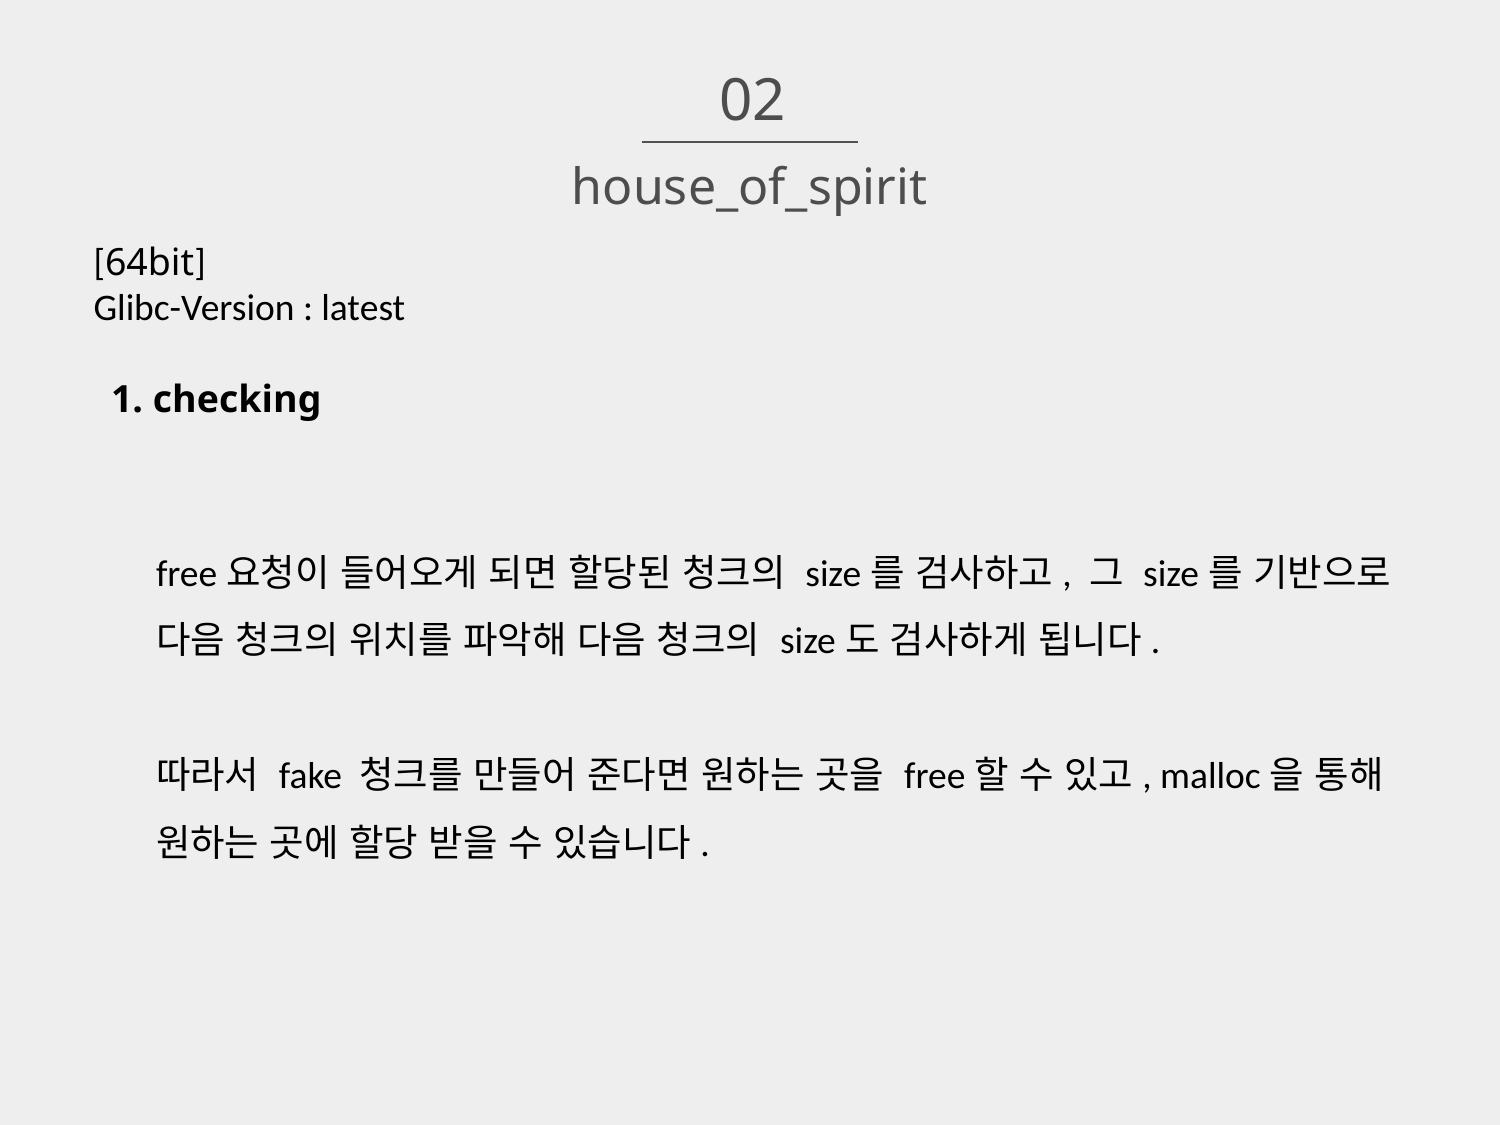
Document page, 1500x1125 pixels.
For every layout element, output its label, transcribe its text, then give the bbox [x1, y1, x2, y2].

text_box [565, 54, 935, 224]
text_box free요청이 들어오게 되면 할당된 청크의 size를 검사하고, 그 size를 기반으로 다음 청크의 위치를 파악해 다음 청크의 size도 검사하게 됩니다. 따라서 fake 청크를 만들어 준다면 원하는 곳을 free할 수 있고, malloc을 통해 원하는 곳에 할당 받을 수 있습니다. [141, 519, 1406, 872]
text_box 1. checking [96, 381, 337, 428]
text_box [64bit] Glibc-Version : latest [78, 230, 421, 381]
